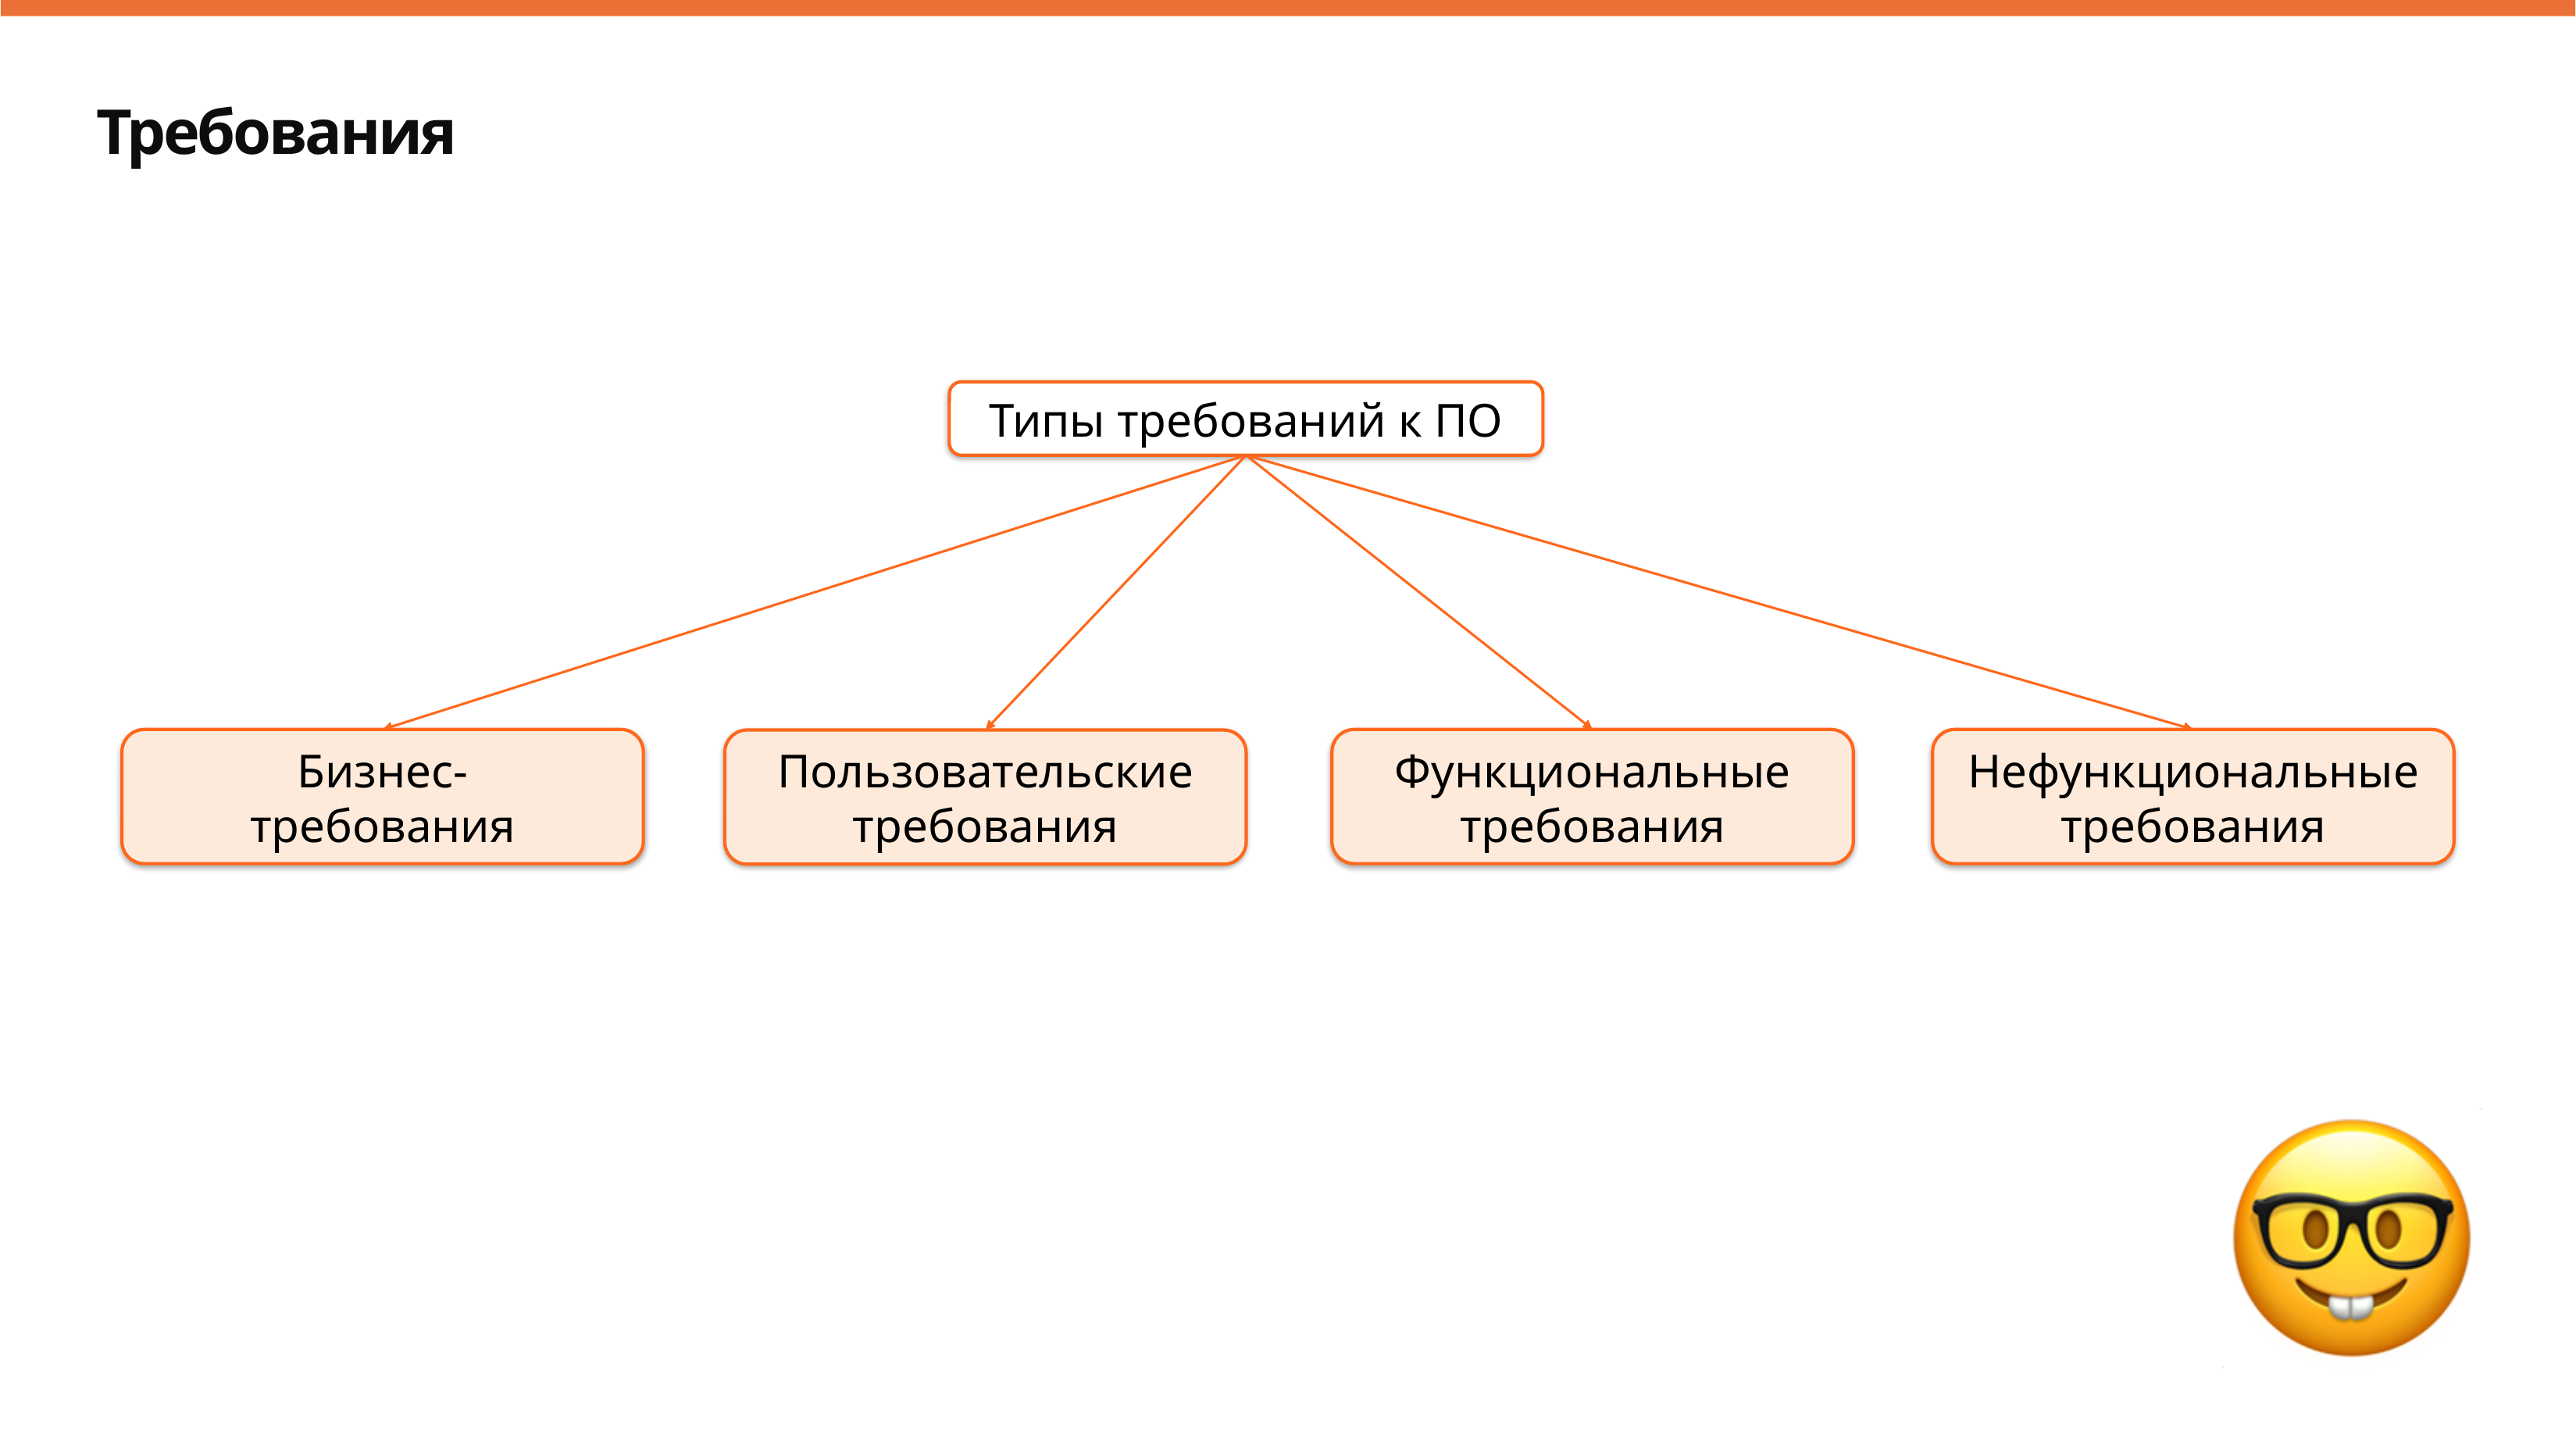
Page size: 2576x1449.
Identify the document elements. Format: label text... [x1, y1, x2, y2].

list Требования [86, 82, 1888, 196]
picture [2222, 1108, 2483, 1369]
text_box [121, 381, 2454, 865]
